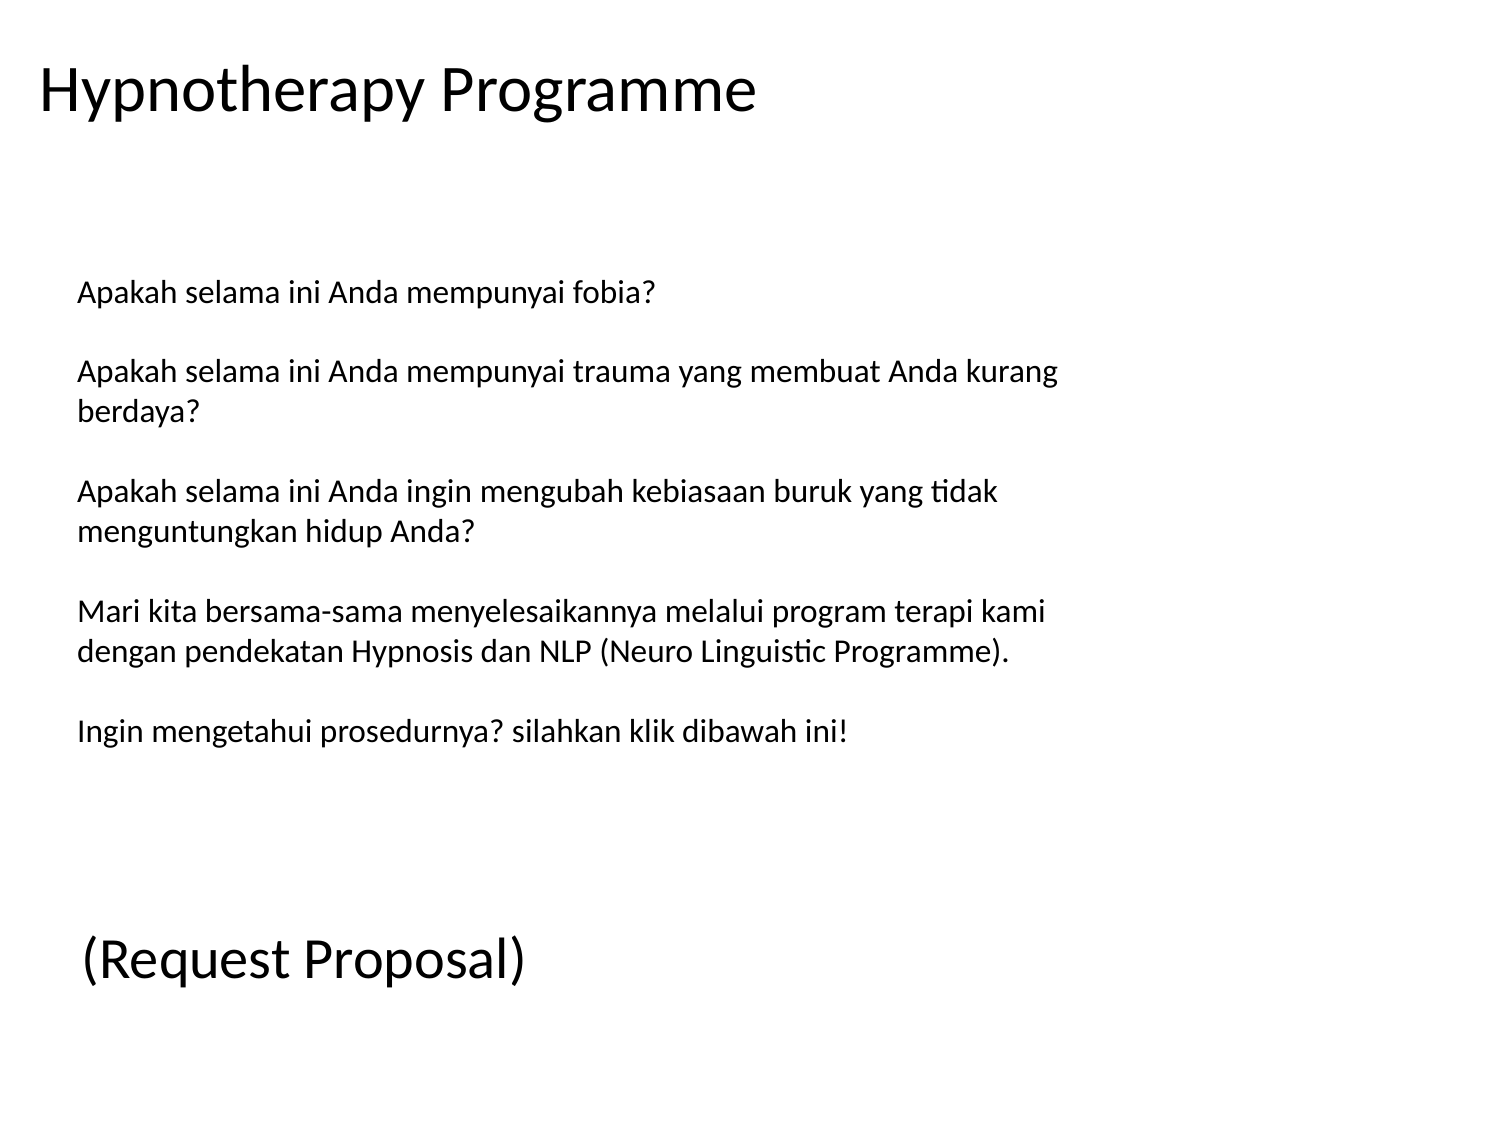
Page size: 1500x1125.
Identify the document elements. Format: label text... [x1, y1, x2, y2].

text_box Hypnotherapy Programme [24, 37, 1126, 168]
text_box Apakah selama ini Anda mempunyai fobia? Apakah selama ini Anda mempunyai trauma yang membuat Anda kurang berdaya? Apakah selama ini Anda ingin mengubah kebiasaan buruk yang tidak menguntungkan hidup Anda? Mari kita bersama-sama menyelesaikannya melalui program terapi kami dengan pendekatan Hypnosis dan NLP (Neuro Linguistic Programme). Ingin mengetahui prosedurnya? silahkan klik dibawah ini! [62, 262, 1338, 837]
text_box (Request Proposal) [67, 912, 543, 998]
